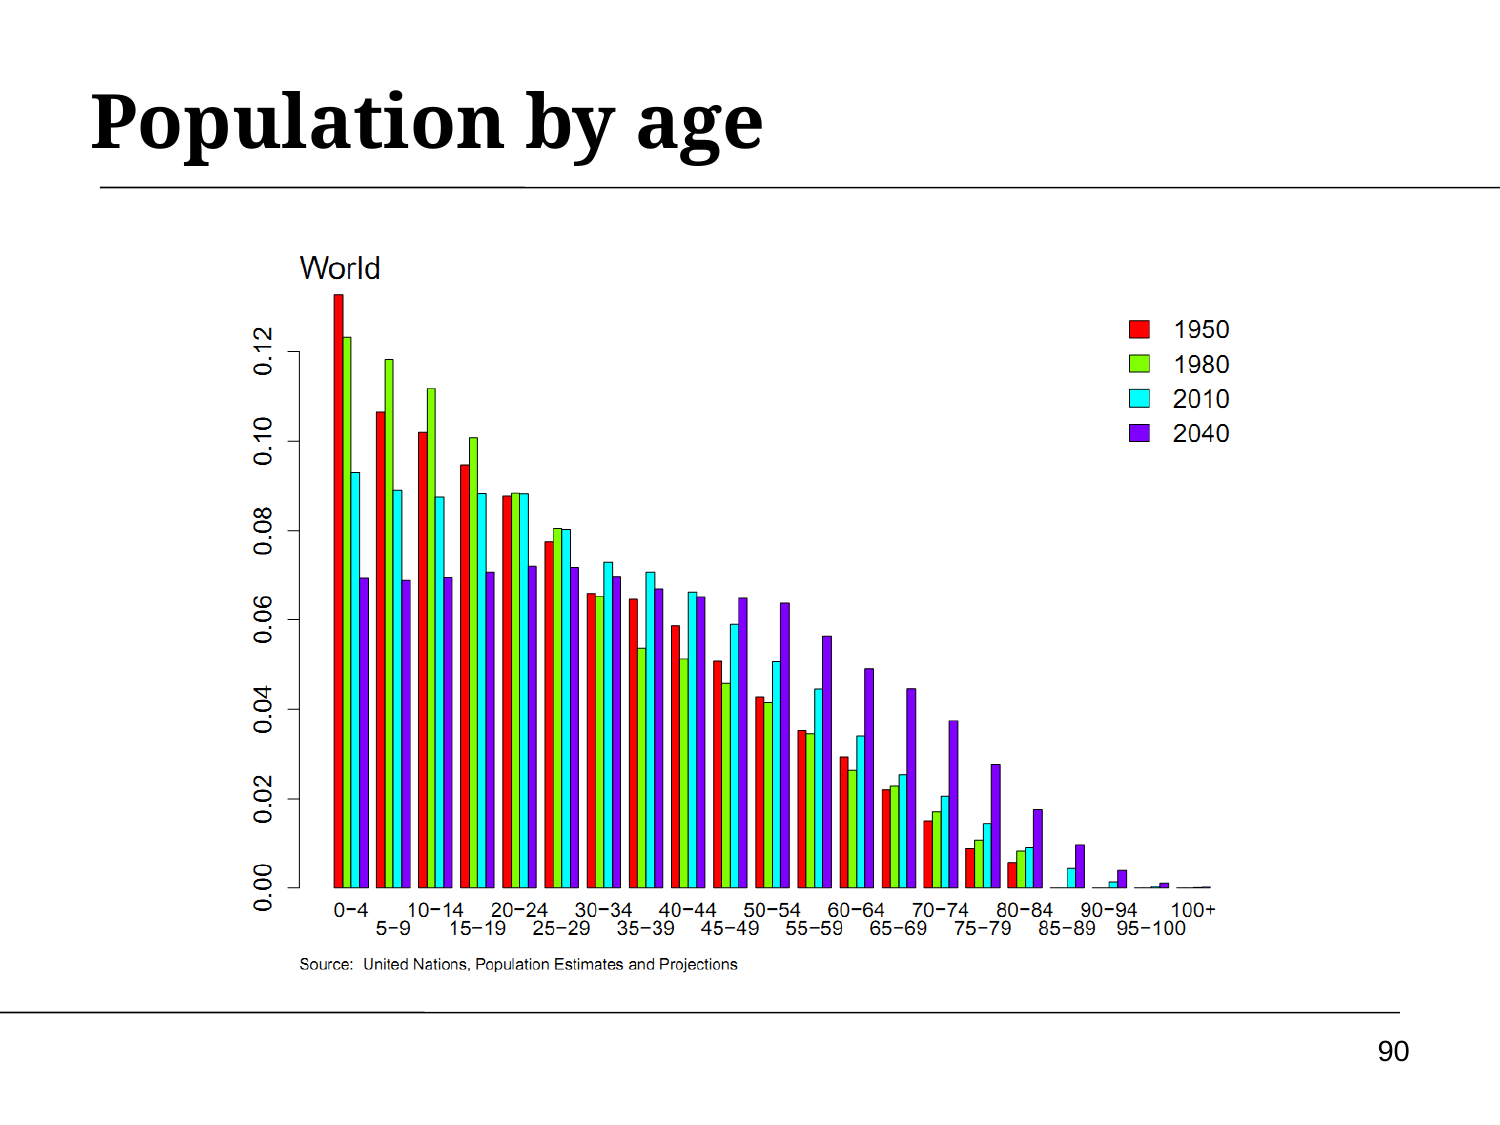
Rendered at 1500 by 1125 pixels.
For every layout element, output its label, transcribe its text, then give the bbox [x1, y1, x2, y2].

title Population by age [74, 49, 1426, 188]
slide_number 90 [1074, 1024, 1426, 1103]
picture [205, 201, 1293, 1011]
